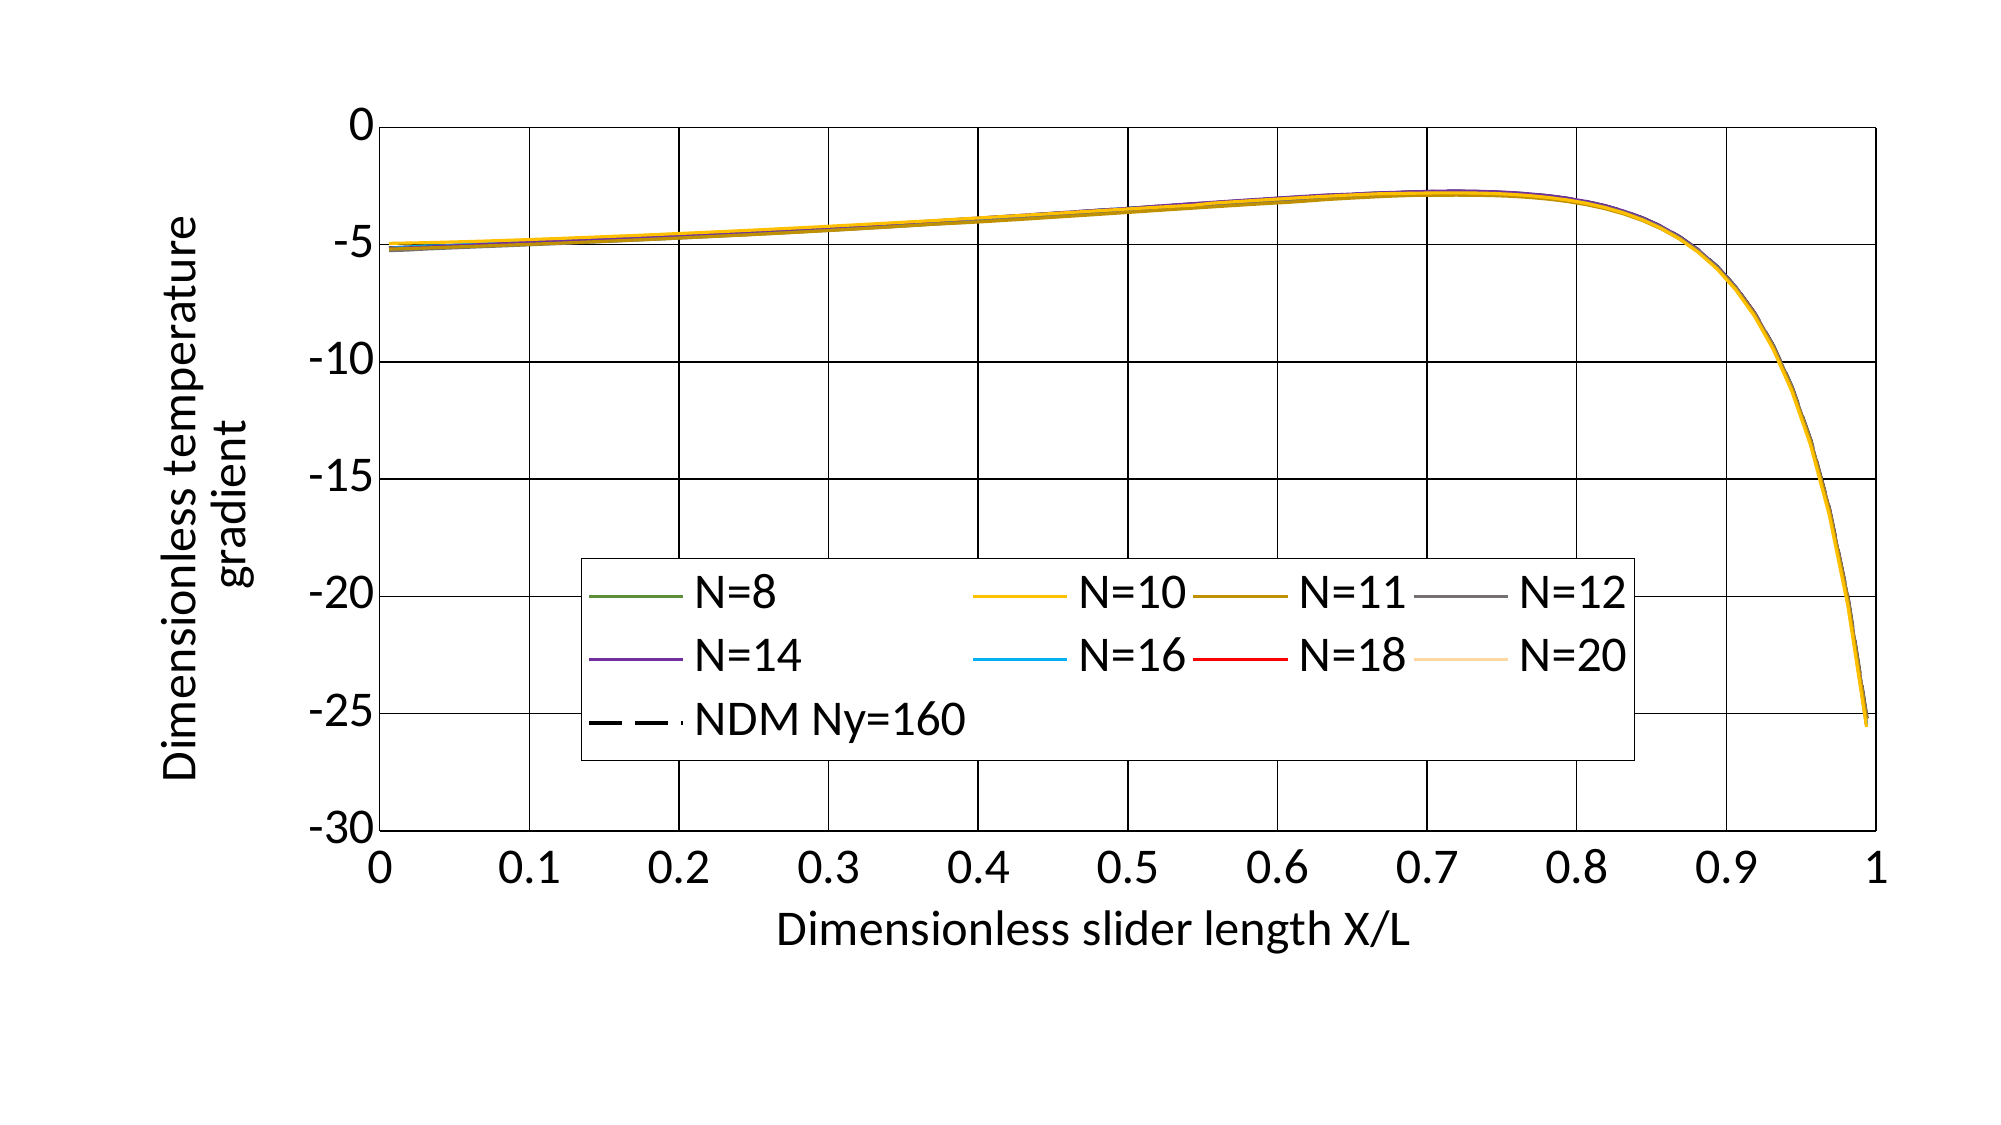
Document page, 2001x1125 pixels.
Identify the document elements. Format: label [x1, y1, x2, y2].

chart [140, 87, 1912, 974]
